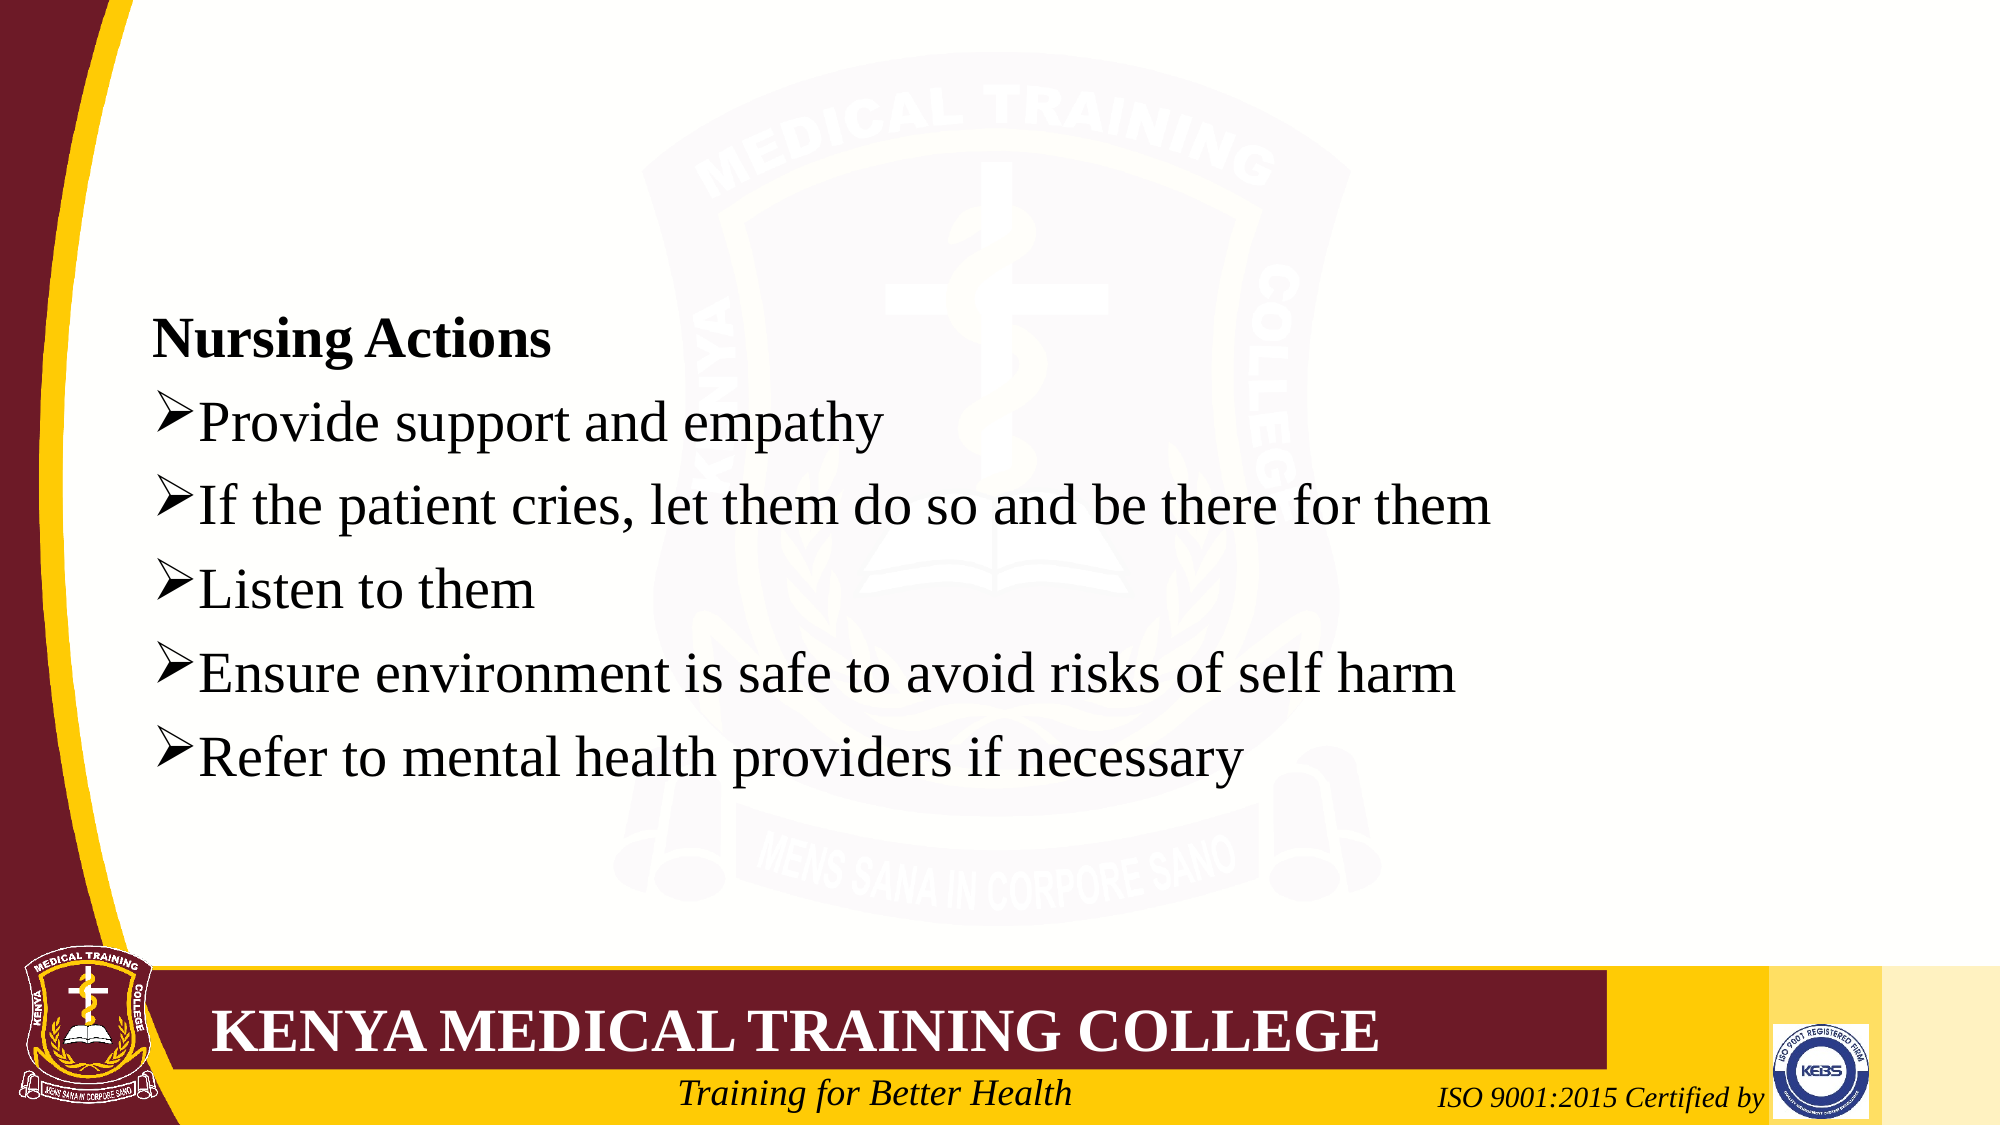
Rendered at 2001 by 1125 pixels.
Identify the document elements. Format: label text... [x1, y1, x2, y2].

picture [0, 0, 2000, 1125]
list Nursing Actions Provide support and empathy If the patient cries, let them do so and be there for them Listen to them Ensure environment is safe to avoid risks of self harm Refer to mental health providers if necessary [137, 299, 1863, 1014]
